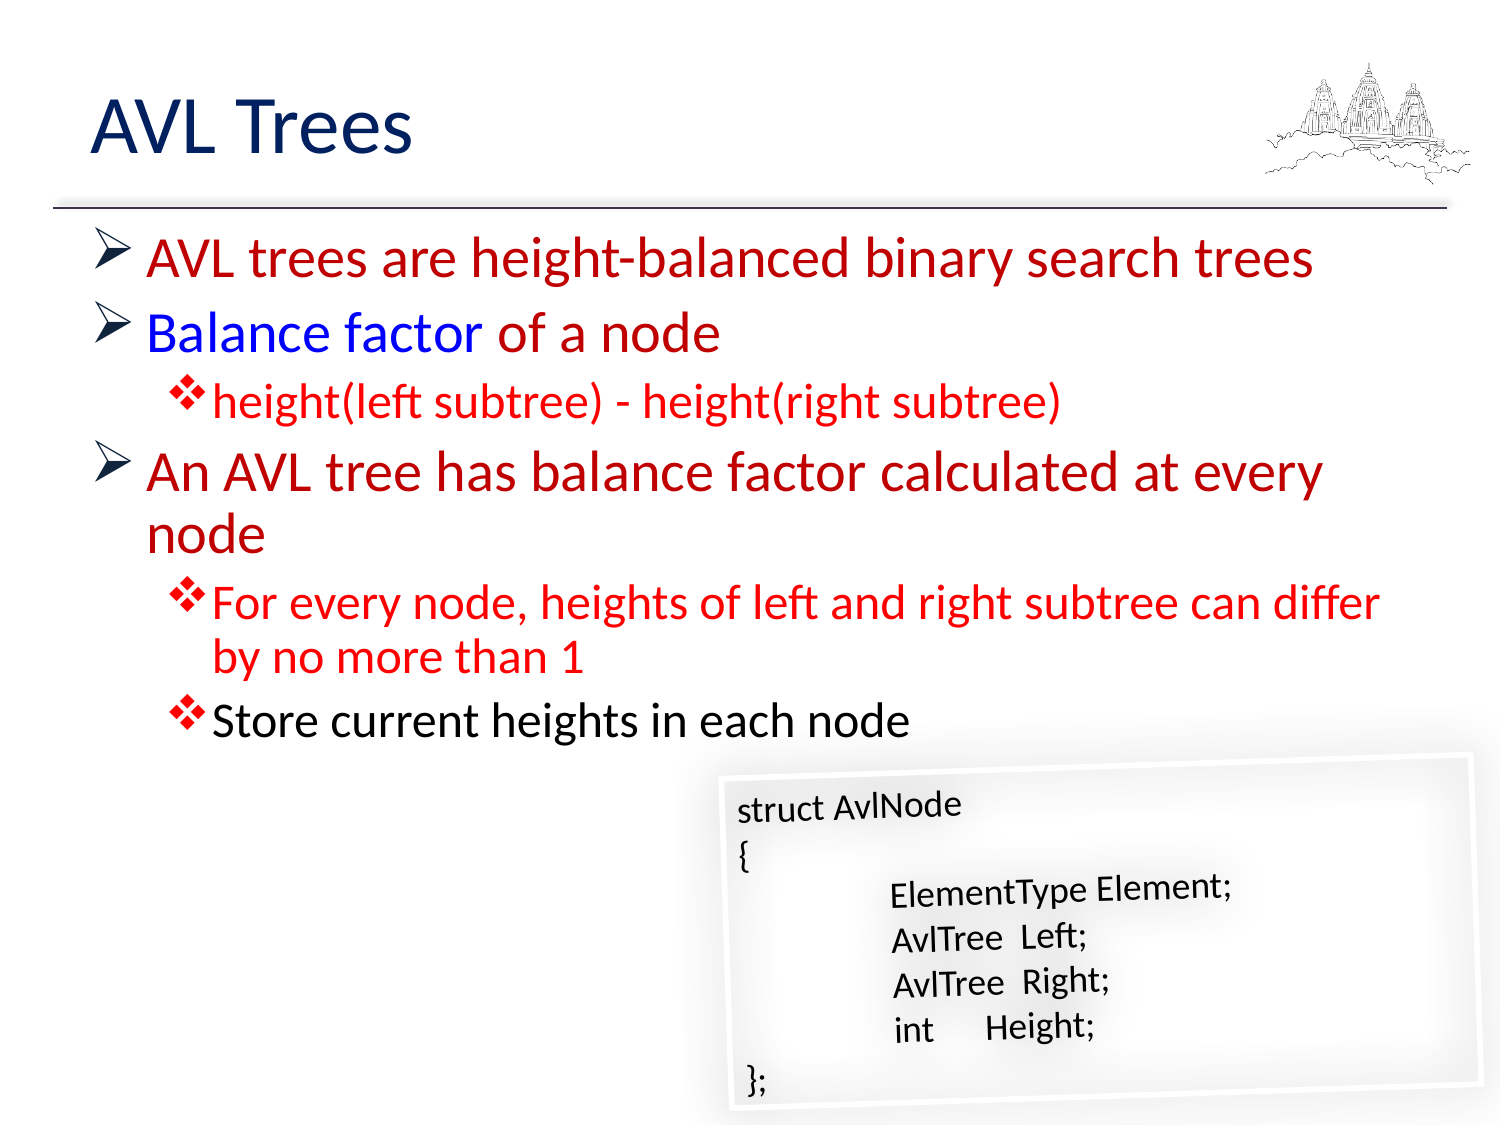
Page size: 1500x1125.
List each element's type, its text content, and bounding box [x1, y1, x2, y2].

list AVL trees are height-balanced binary search trees Balance factor of a node height(left subtree) - height(right subtree) An AVL tree has balance factor calculated at every node For every node, heights of left and right subtree can differ by no more than 1 Store current heights in each node [75, 219, 1425, 1005]
title AVL Trees [75, 45, 1425, 197]
text_box struct AvlNode { ElementType Element; AvlTree Left; AvlTree Right; int Height; }; [721, 754, 1482, 1109]
picture [1425, 62, 1471, 185]
